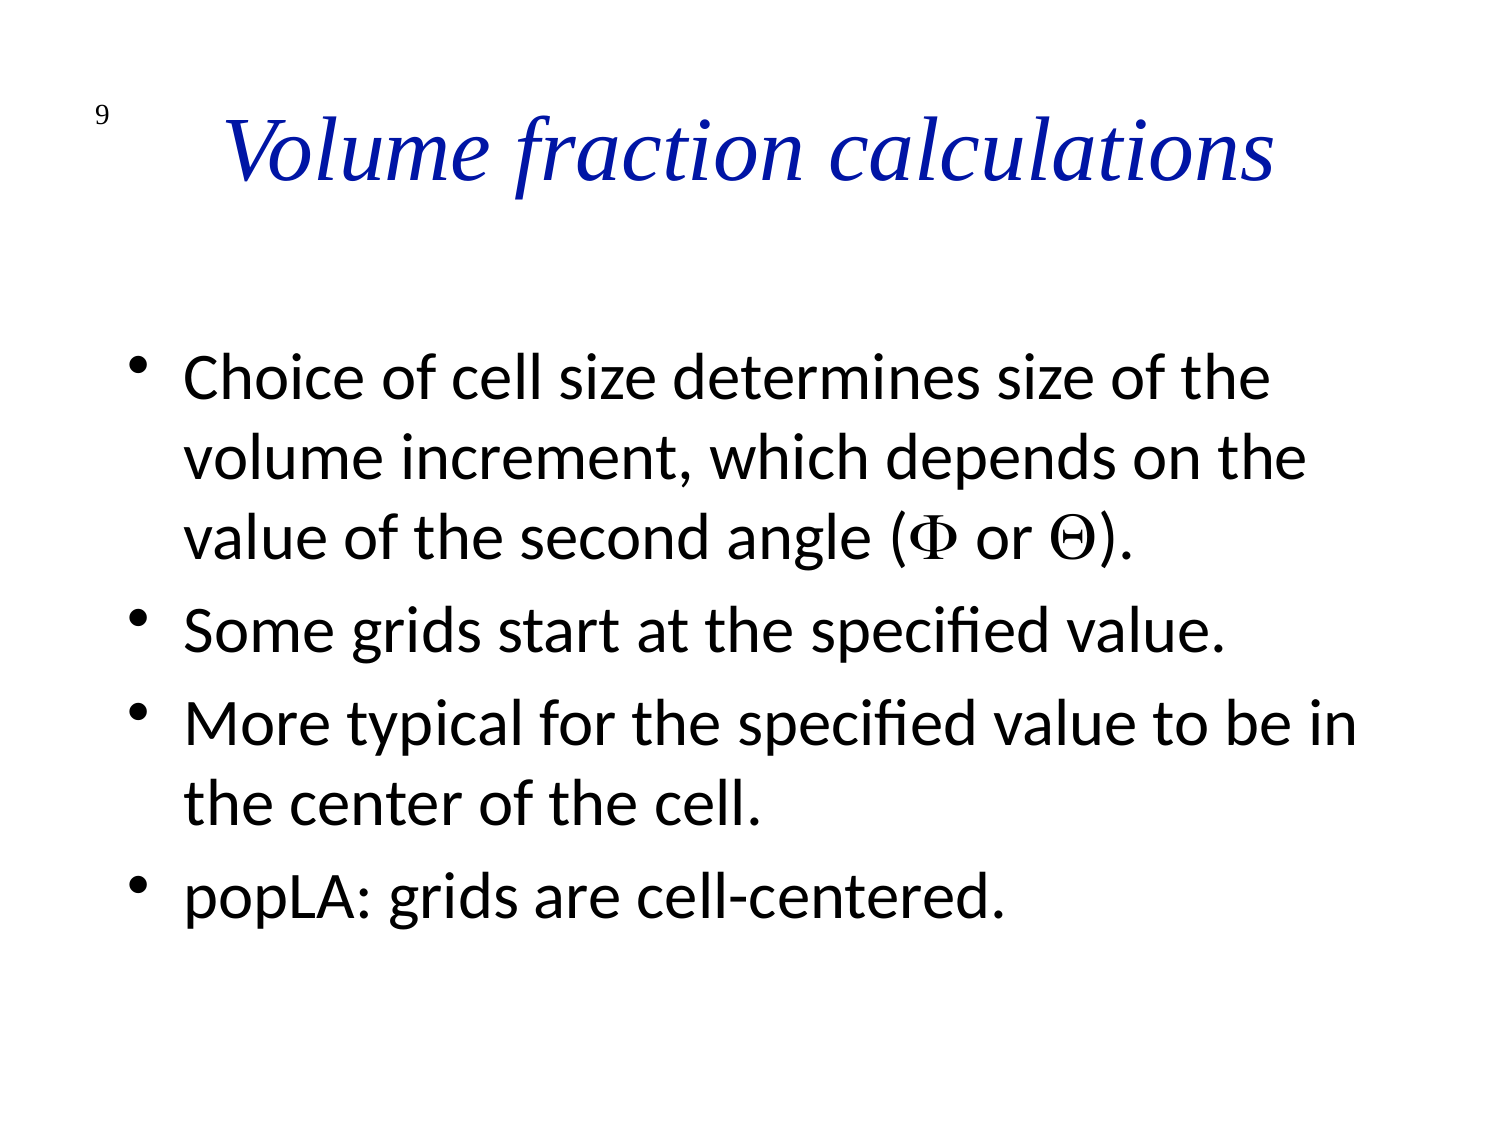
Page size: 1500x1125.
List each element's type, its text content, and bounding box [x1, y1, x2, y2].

slide_number 9 [37, 87, 112, 163]
list Choice of cell size determines size of the volume increment, which depends on the value of the second angle (F or Q). Some grids start at the specified value. More typical for the specified value to be in the center of the cell. popLA: grids are cell-centered. [112, 324, 1388, 1001]
title Volume fraction calculations [112, 49, 1388, 238]
